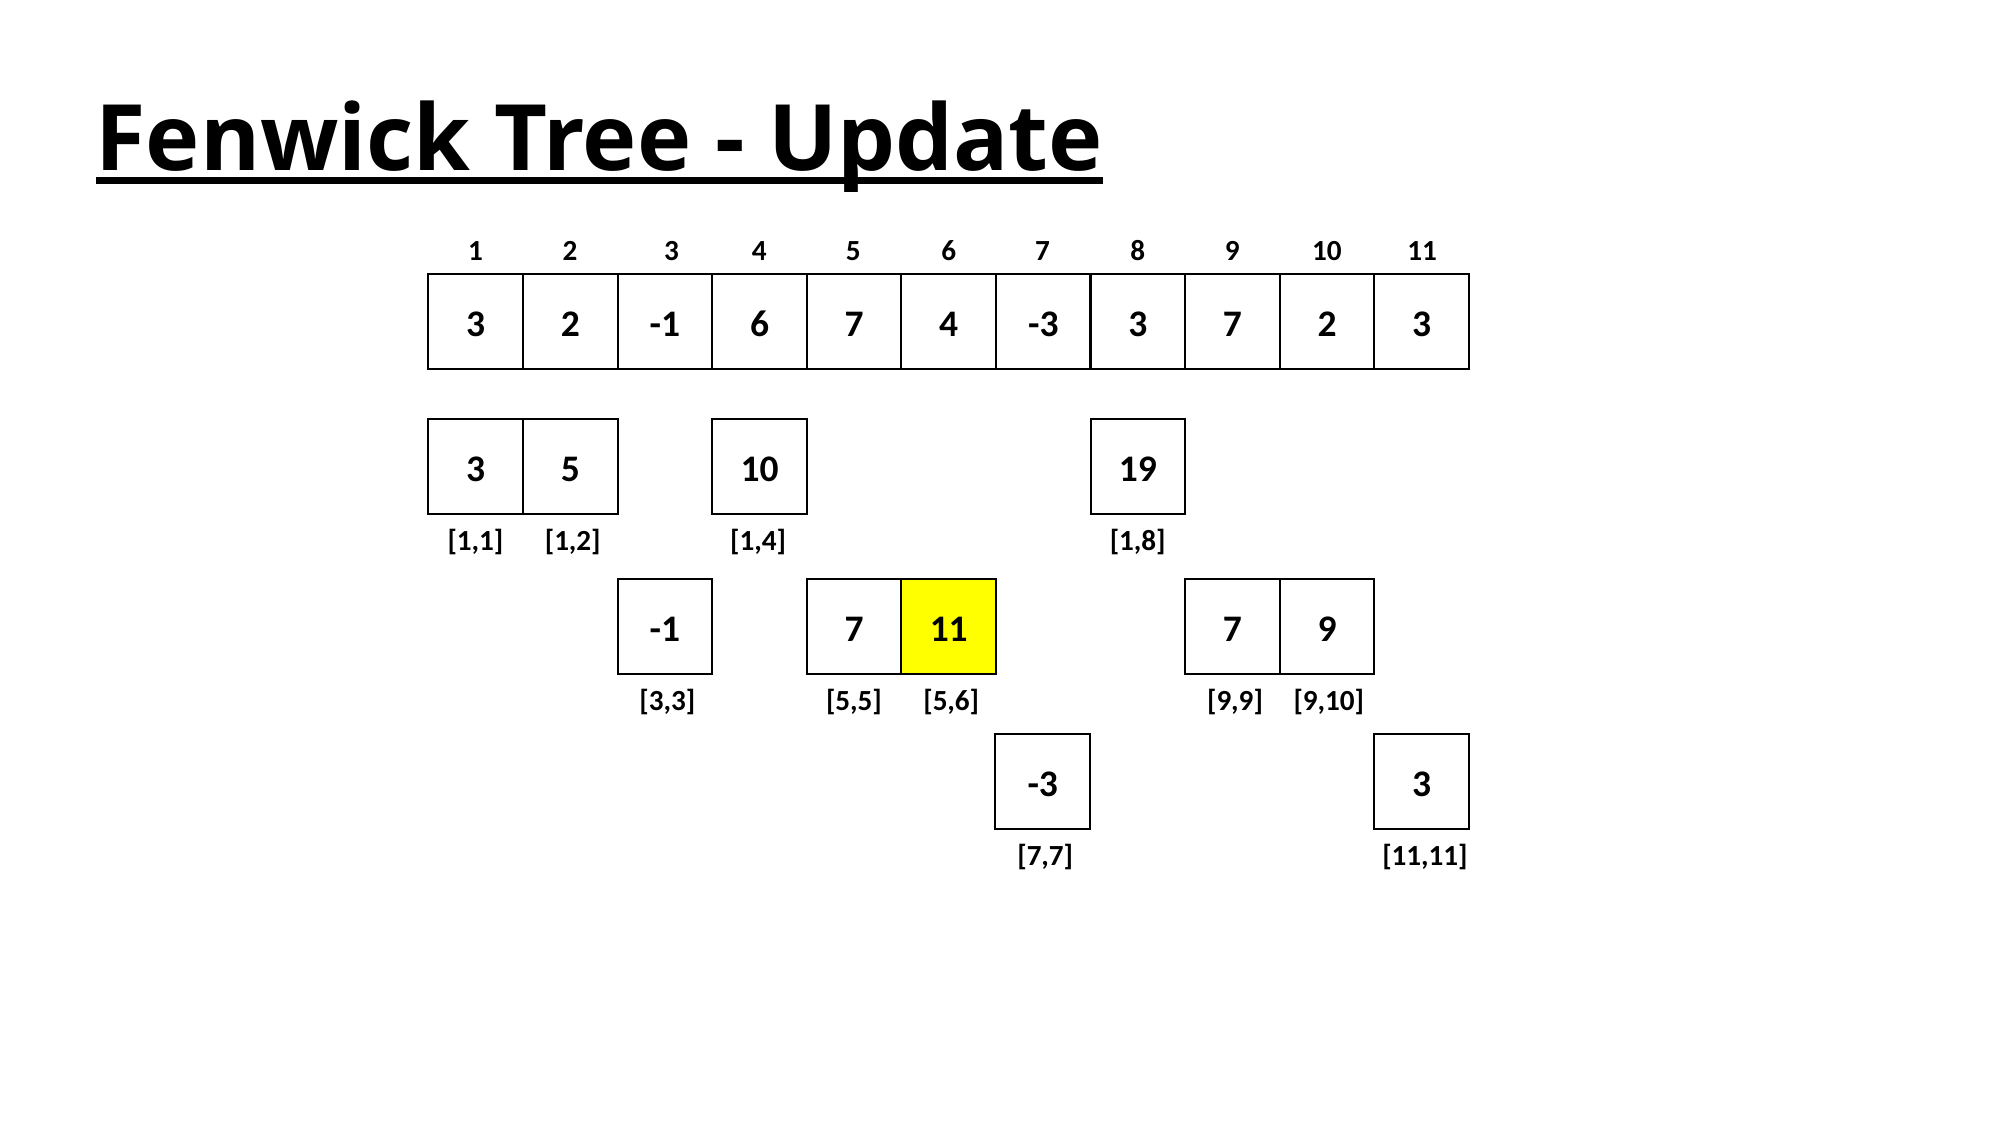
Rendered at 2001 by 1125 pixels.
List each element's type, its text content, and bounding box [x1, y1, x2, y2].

text_box 4 [900, 273, 995, 370]
text_box 4 [737, 223, 782, 274]
text_box 2 [547, 223, 593, 274]
title Fenwick Tree - Update [80, 31, 1806, 249]
text_box -3 [994, 733, 1091, 830]
text_box 6 [711, 273, 806, 370]
text_box 10 [711, 418, 808, 515]
text_box 1 [453, 223, 498, 274]
text_box 8 [1115, 223, 1161, 274]
text_box 6 [926, 223, 971, 274]
text_box [5,6] [908, 673, 995, 724]
text_box 3 [1373, 733, 1470, 828]
text_box 7 [1184, 273, 1279, 370]
text_box [1,2] [530, 513, 616, 564]
text_box [1,8] [1094, 513, 1181, 564]
text_box 7 [806, 273, 900, 370]
text_box -1 [617, 578, 713, 675]
text_box [7,7] [1002, 828, 1089, 879]
text_box [1,4] [715, 513, 802, 564]
text_box 7 [806, 578, 900, 675]
text_box 2 [522, 273, 617, 370]
text_box 7 [1184, 578, 1279, 675]
text_box 3 [427, 273, 522, 370]
text_box -1 [617, 273, 711, 370]
text_box 10 [1297, 223, 1357, 274]
text_box 3 [427, 418, 522, 515]
text_box 2 [1279, 273, 1373, 370]
text_box 9 [1210, 223, 1255, 274]
text_box [5,5] [811, 673, 897, 724]
text_box 5 [522, 418, 619, 515]
text_box [9,9] [1192, 673, 1278, 724]
text_box 7 [1020, 223, 1065, 274]
text_box 11 [900, 578, 997, 675]
text_box 11 [1392, 223, 1452, 274]
text_box [9,10] [1278, 673, 1380, 724]
text_box [3,3] [624, 673, 711, 724]
text_box 3 [649, 223, 694, 274]
text_box -3 [995, 273, 1090, 370]
text_box 3 [1373, 273, 1470, 370]
text_box 3 [1090, 273, 1184, 370]
text_box [1,1] [432, 513, 519, 564]
text_box 5 [831, 223, 876, 274]
text_box 19 [1090, 418, 1186, 515]
text_box [11,11] [1367, 828, 1483, 879]
text_box 9 [1279, 578, 1375, 673]
